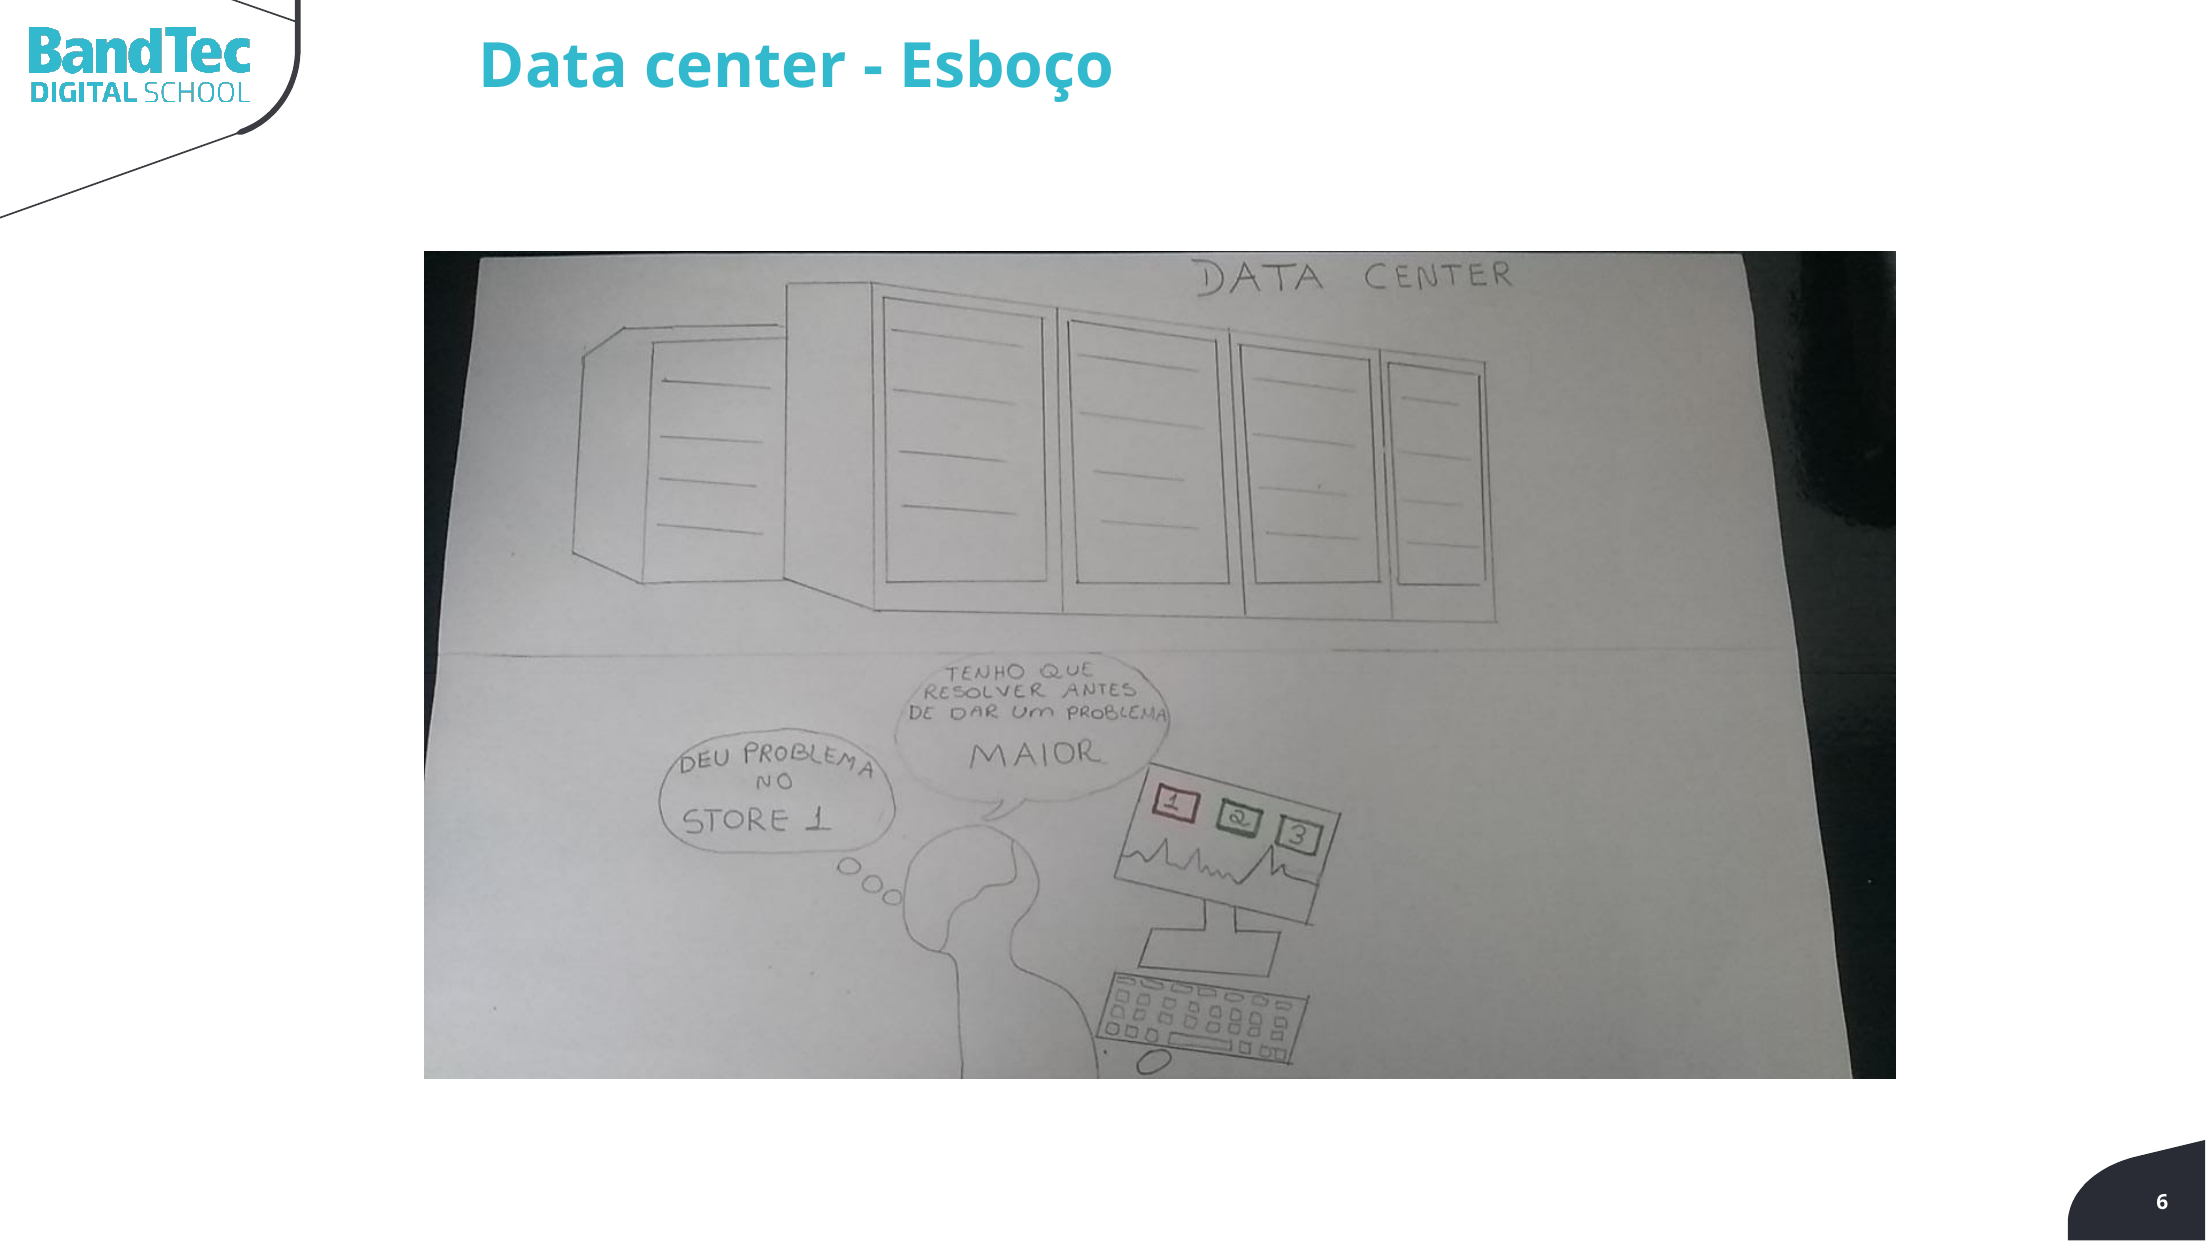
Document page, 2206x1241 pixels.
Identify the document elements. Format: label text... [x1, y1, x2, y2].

picture [29, 27, 250, 110]
list Data center - Esboço [464, 17, 2128, 144]
picture [424, 251, 1896, 1080]
slide_number 6 [2067, 1186, 2172, 1223]
